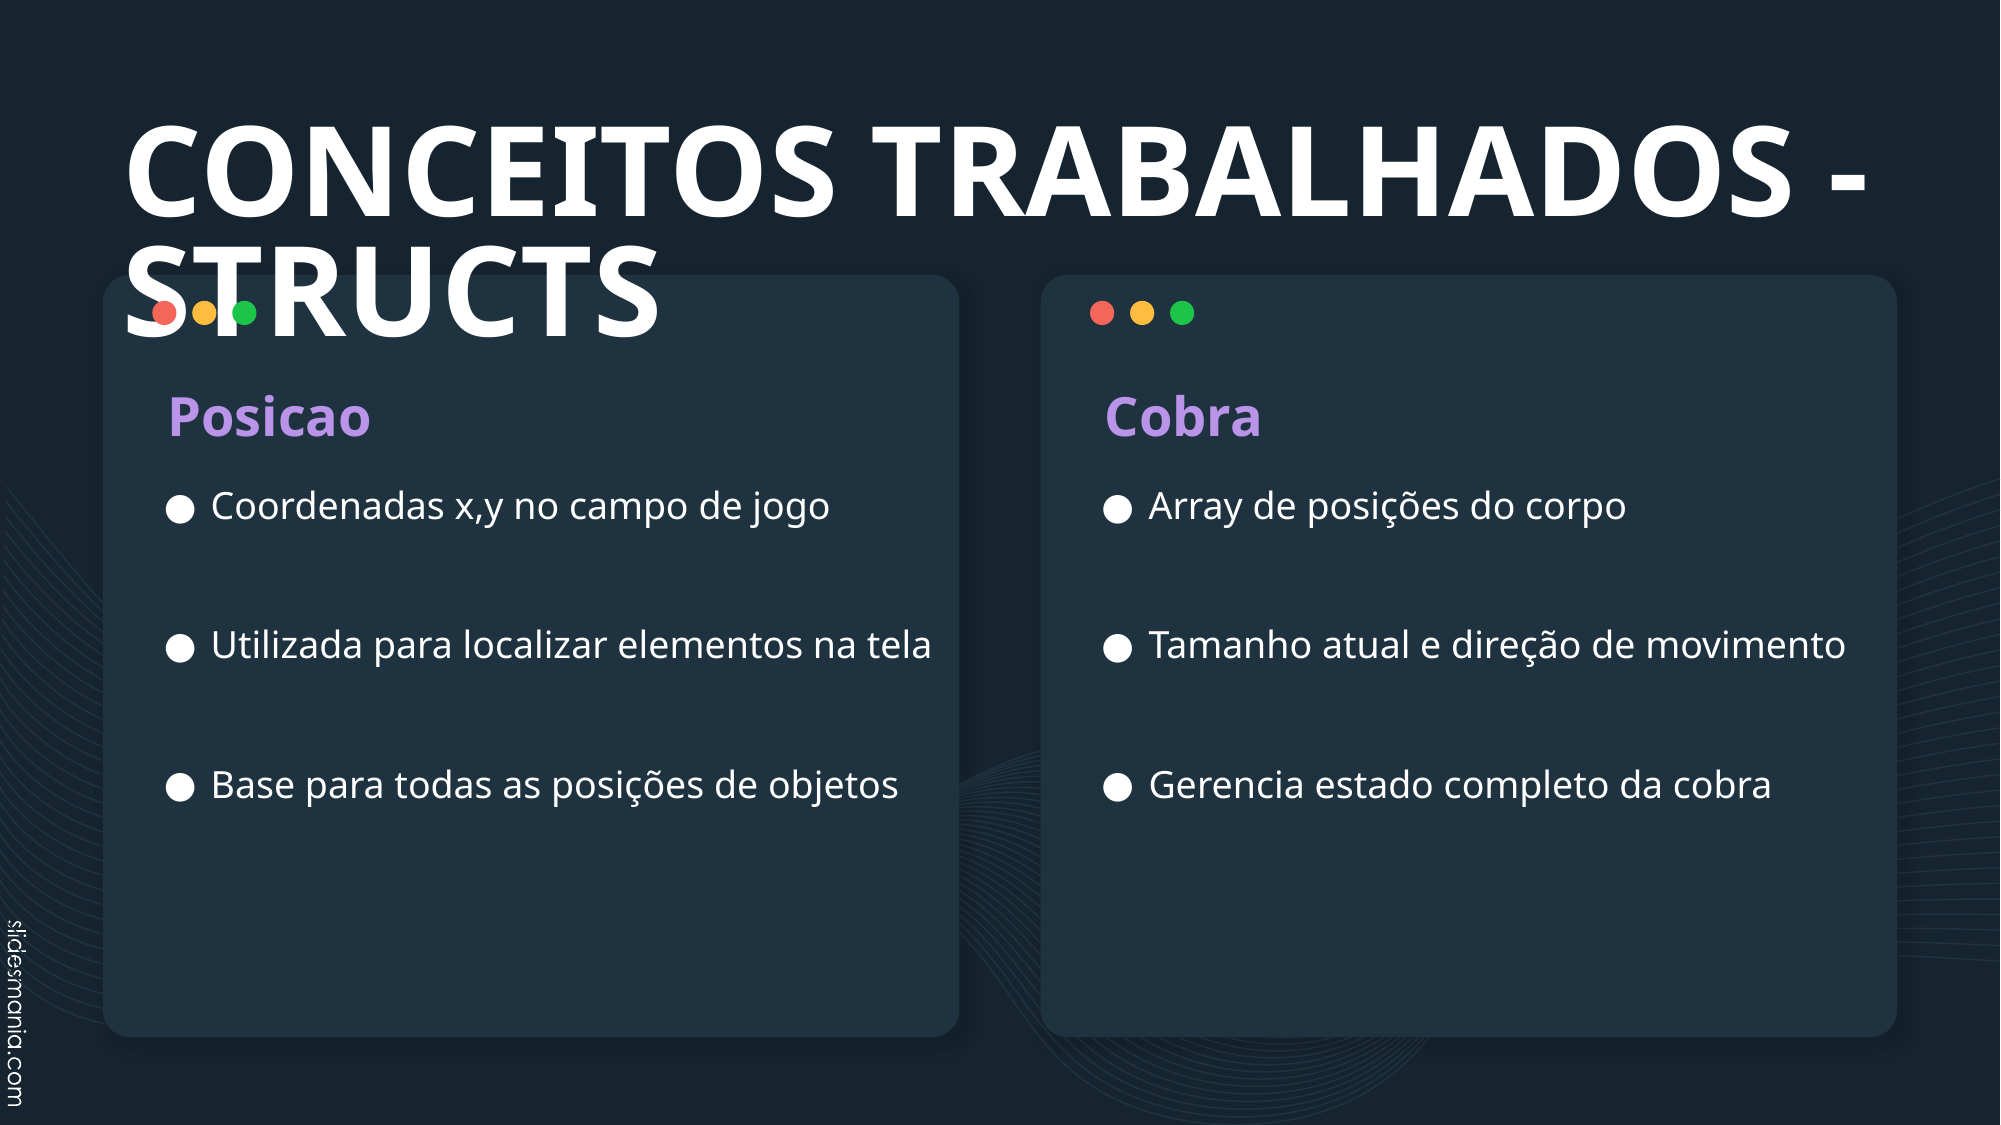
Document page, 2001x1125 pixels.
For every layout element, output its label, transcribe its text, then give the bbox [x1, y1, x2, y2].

text_box Posicao [152, 374, 924, 455]
text_box [1040, 274, 1898, 1038]
text_box Coordenadas x,y no campo de jogo Utilizada para localizar elementos na tela Base para todas as posições de objetos [143, 455, 960, 975]
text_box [1089, 300, 1195, 326]
text_box Cobra [1090, 374, 1862, 455]
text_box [152, 300, 257, 326]
text_box Array de posições do corpo Tamanho atual e direção de movimento Gerencia estado completo da cobra [1081, 455, 1897, 975]
text_box [102, 274, 960, 1038]
title CONCEITOS TRABALHADOS - STRUCTS [102, 100, 1897, 231]
